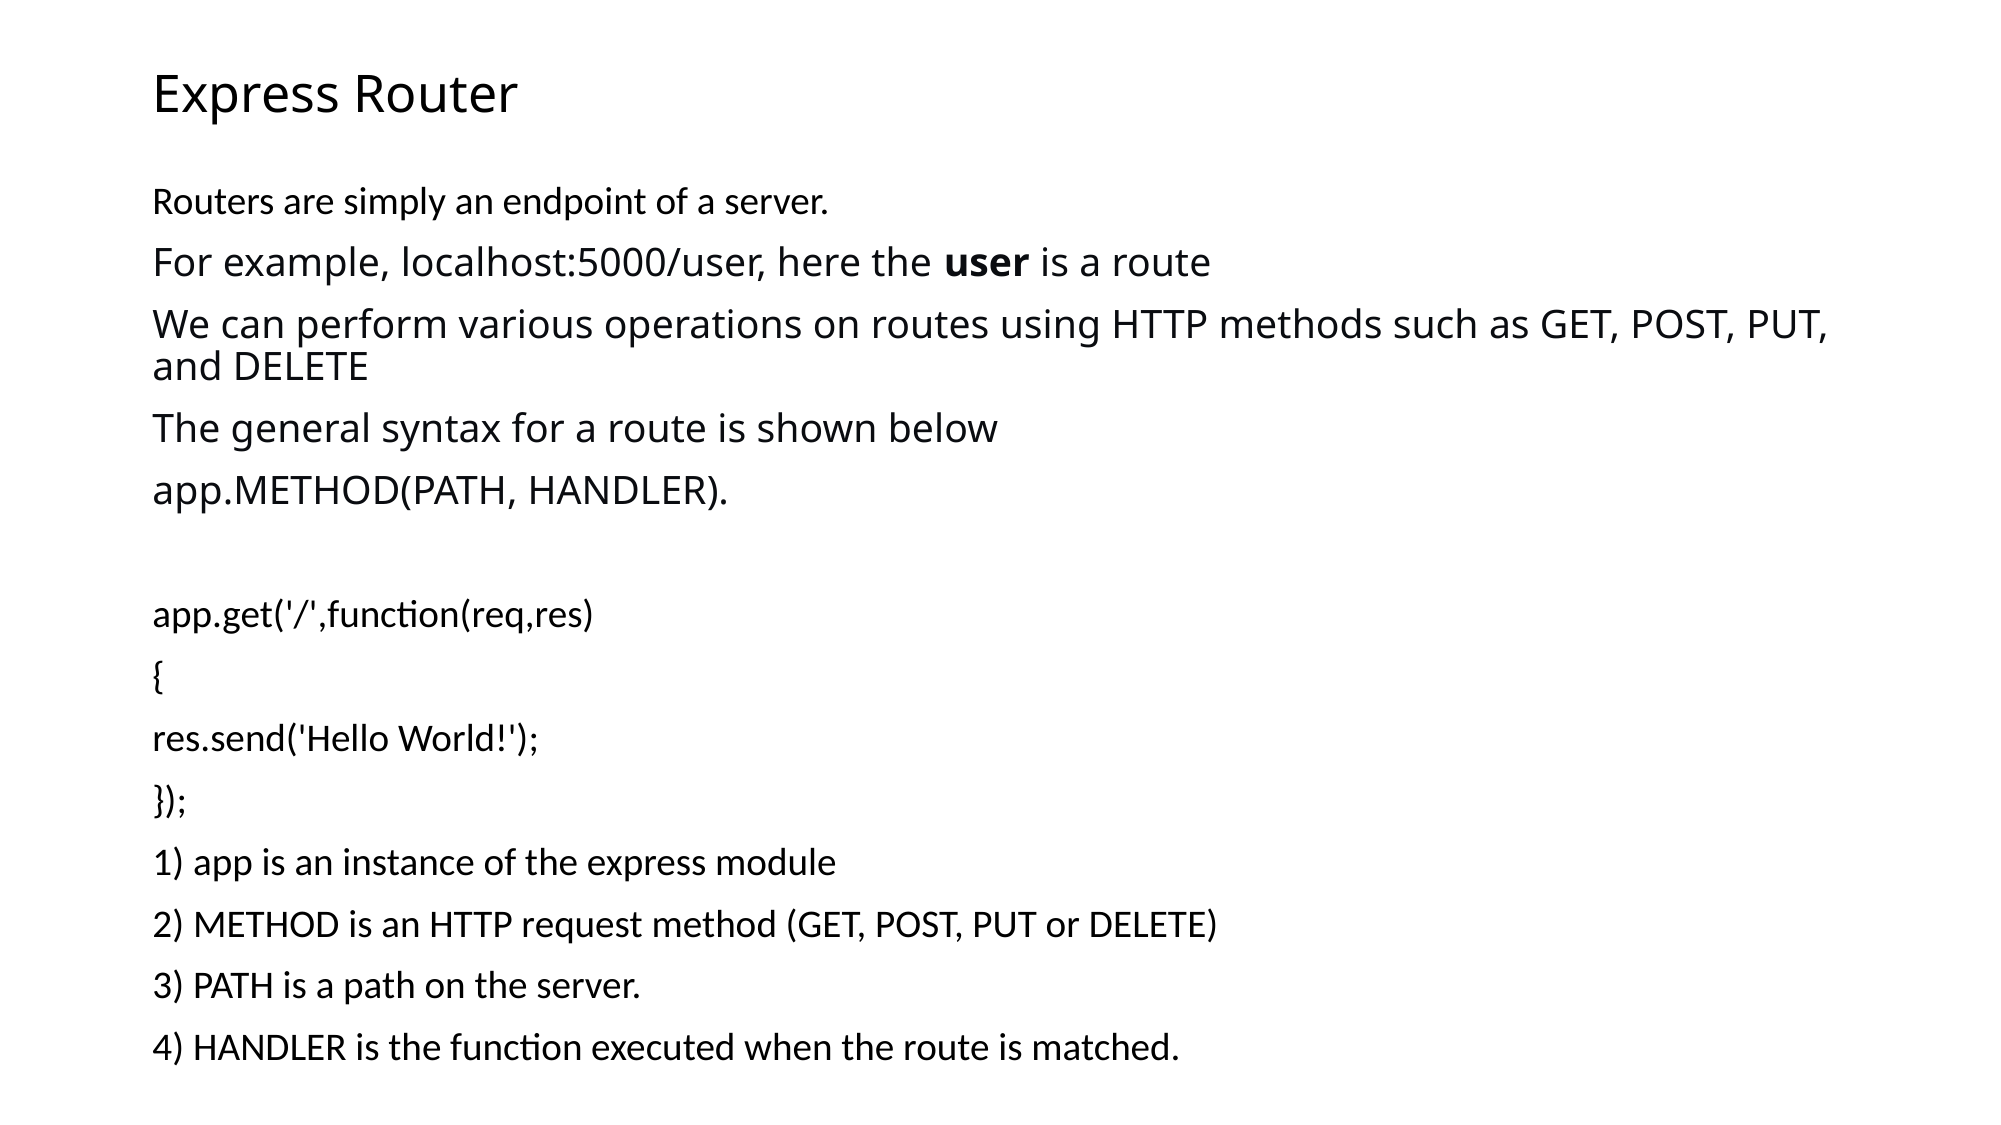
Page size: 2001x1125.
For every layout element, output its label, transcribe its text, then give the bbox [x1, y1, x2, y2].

list Routers are simply an endpoint of a server. For example, localhost:5000/user, here the user is a route We can perform various operations on routes using HTTP methods such as GET, POST, PUT, and DELETE The general syntax for a route is shown below app.METHOD(PATH, HANDLER). app.get('/',function(req,res) { res.send('Hello World!'); }); 1) app is an instance of the express module 2) METHOD is an HTTP request method (GET, POST, PUT or DELETE) 3) PATH is a path on the server. 4) HANDLER is the function executed when the route is matched. [137, 173, 1863, 1080]
title Express Router [137, 59, 1863, 131]
